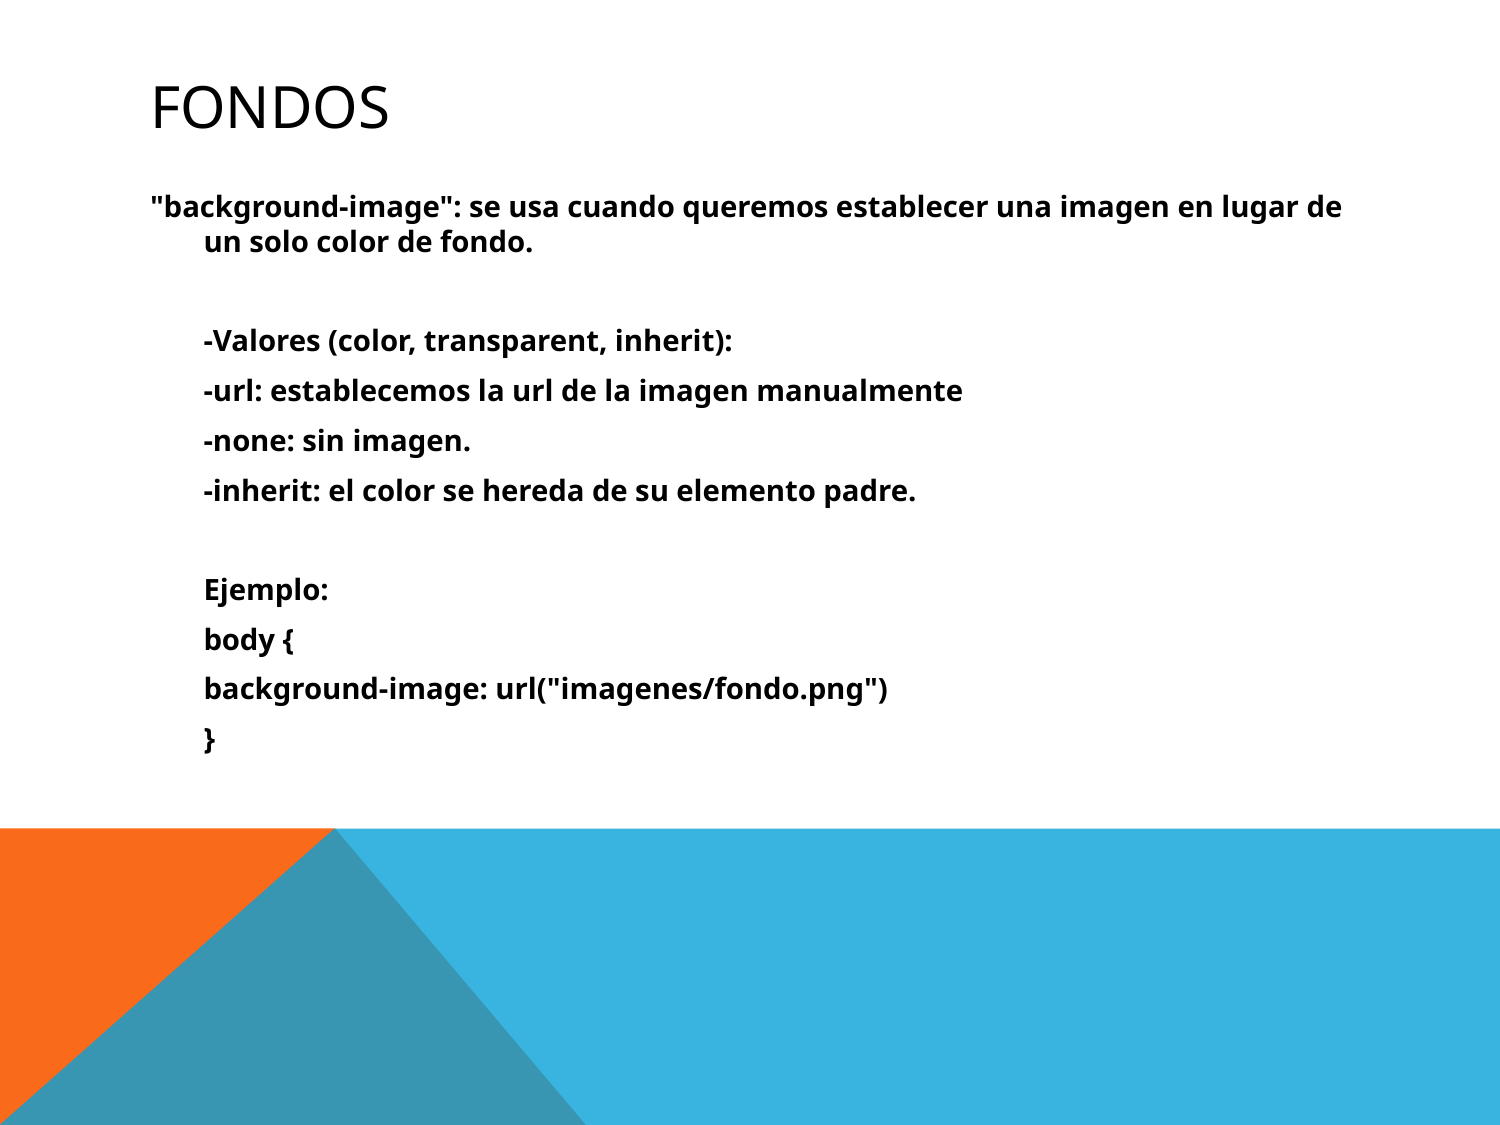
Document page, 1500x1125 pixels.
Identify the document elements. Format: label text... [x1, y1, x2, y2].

list "background-image": se usa cuando queremos establecer una imagen en lugar de un solo color de fondo. -Valores (color, transparent, inherit): -url: establecemos la url de la imagen manualmente -none: sin imagen. -inherit: el color se hereda de su elemento padre. Ejemplo: body { background-image: url("imagenes/fondo.png") } [135, 180, 1369, 768]
title Fondos [135, 60, 1369, 150]
